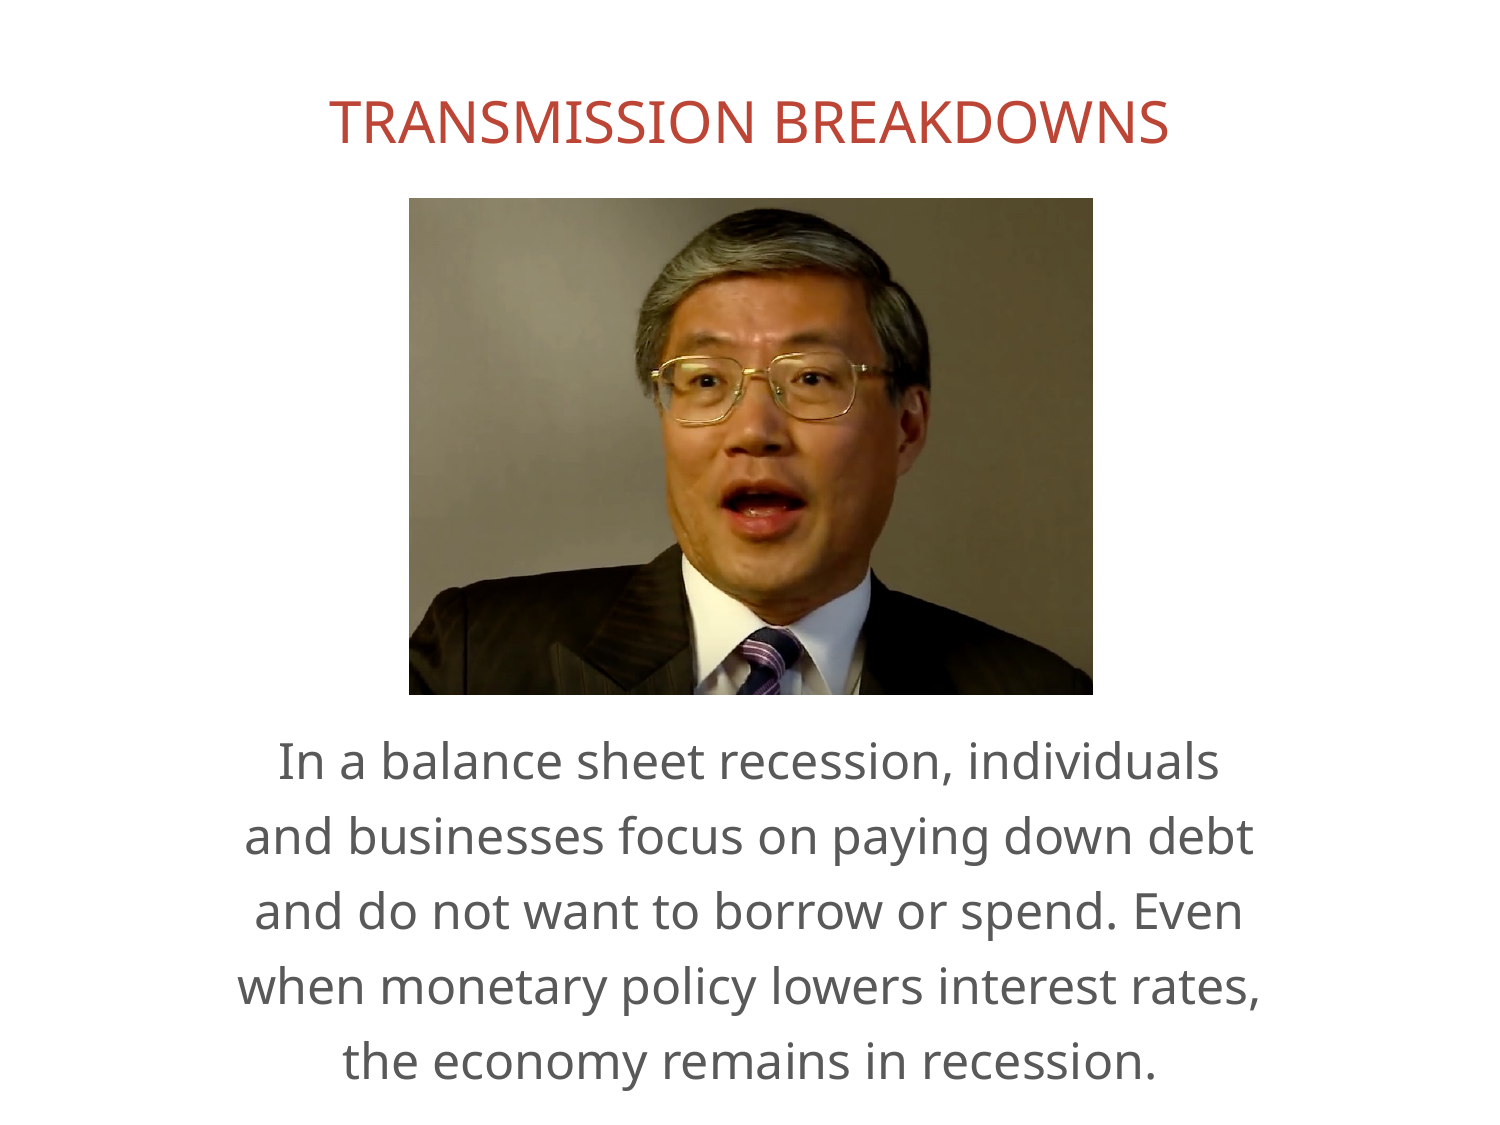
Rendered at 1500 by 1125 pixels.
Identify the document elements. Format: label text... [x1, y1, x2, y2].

picture [409, 198, 1093, 695]
title TRANSMISSION BREAKDOWNS [0, 0, 1500, 241]
list In a balance sheet recession, individuals and businesses focus on paying down debt and do not want to borrow or spend. Even when monetary policy lowers interest rates, the economy remains in recession. [217, 707, 1283, 1024]
